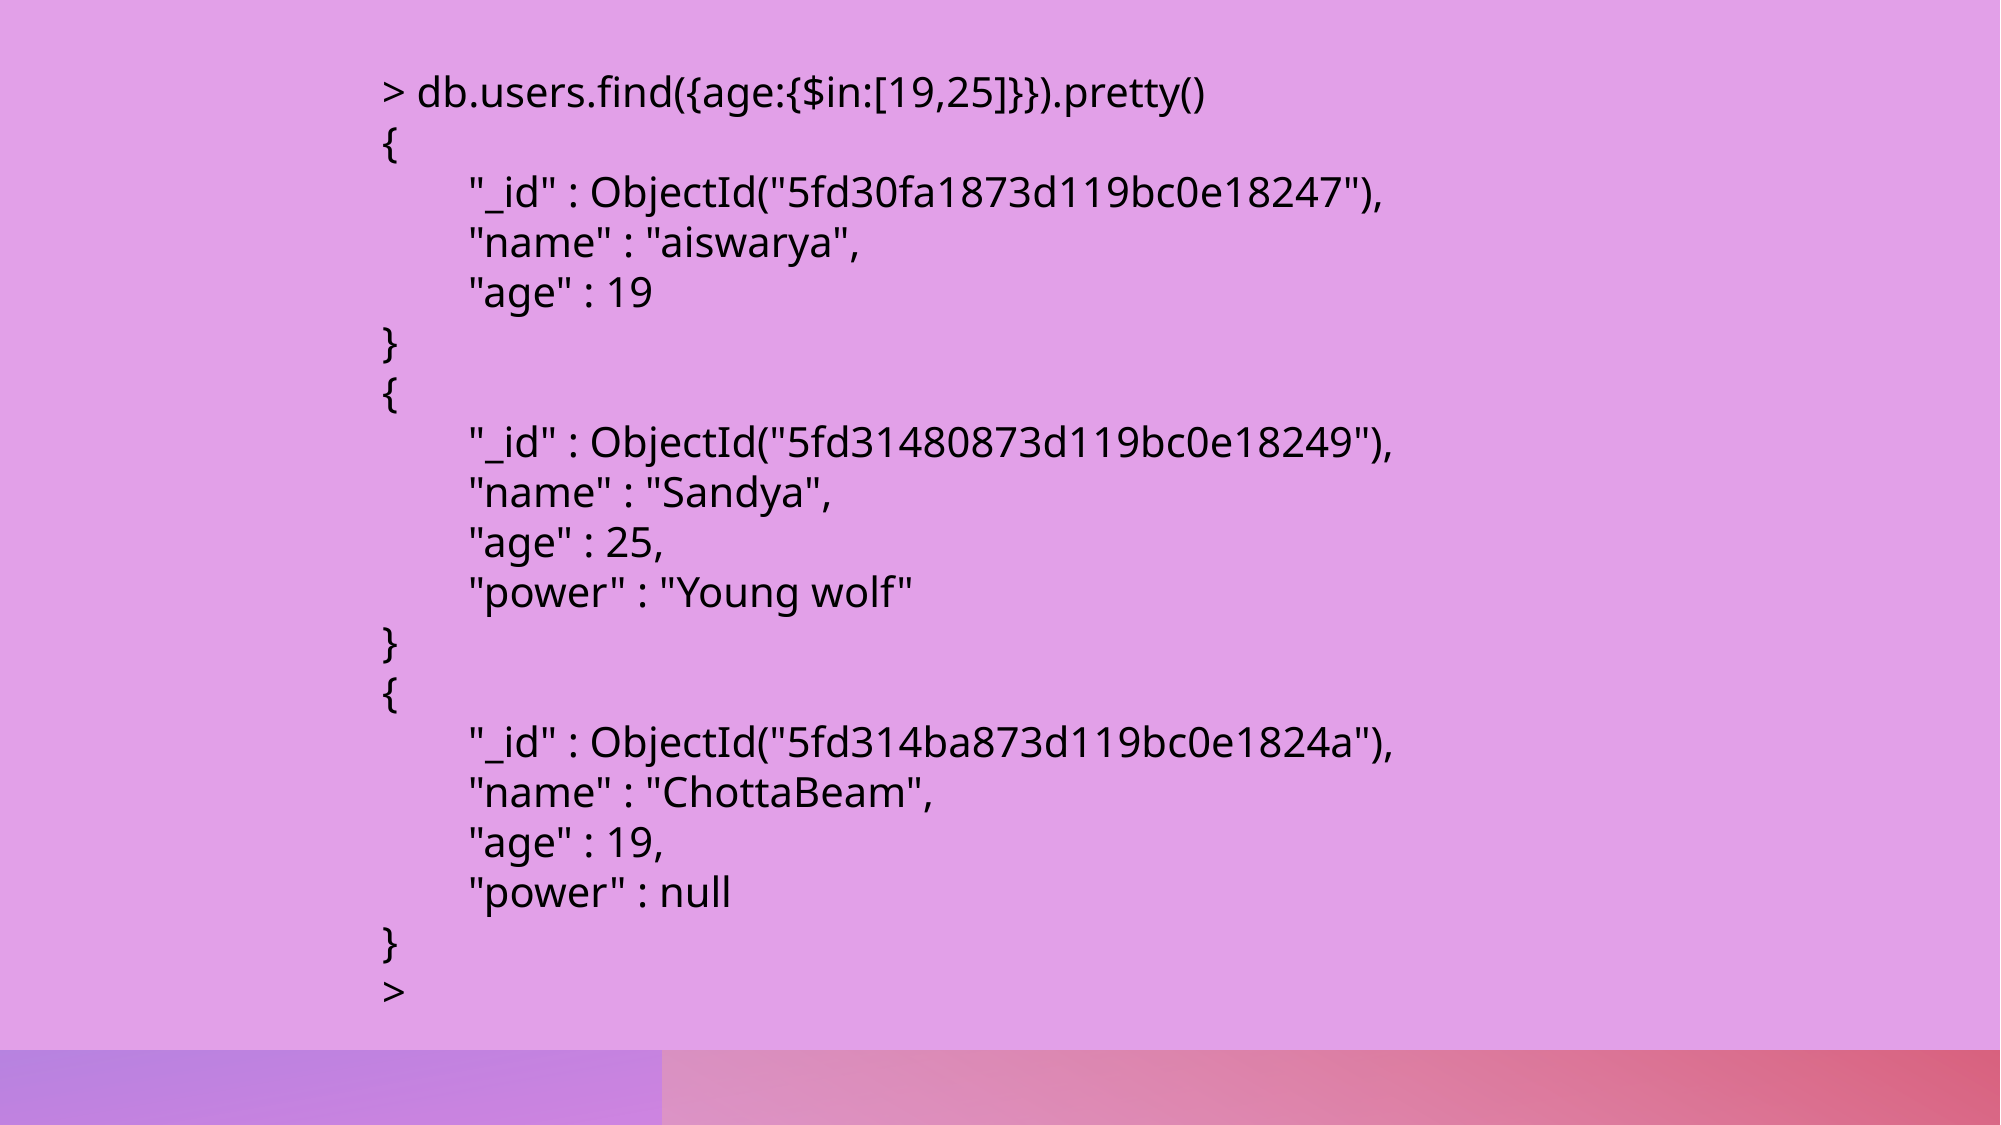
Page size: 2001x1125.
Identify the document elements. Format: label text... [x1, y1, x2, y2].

text_box > db.users.find({age:{$in:[19,25]}}).pretty() { "_id" : ObjectId("5fd30fa1873d119bc0e18247"), "name" : "aiswarya", "age" : 19 } { "_id" : ObjectId("5fd31480873d119bc0e18249"), "name" : "Sandya", "age" : 25, "power" : "Young wolf" } { "_id" : ObjectId("5fd314ba873d119bc0e1824a"), "name" : "ChottaBeam", "age" : 19, "power" : null } > [367, 58, 1574, 1024]
